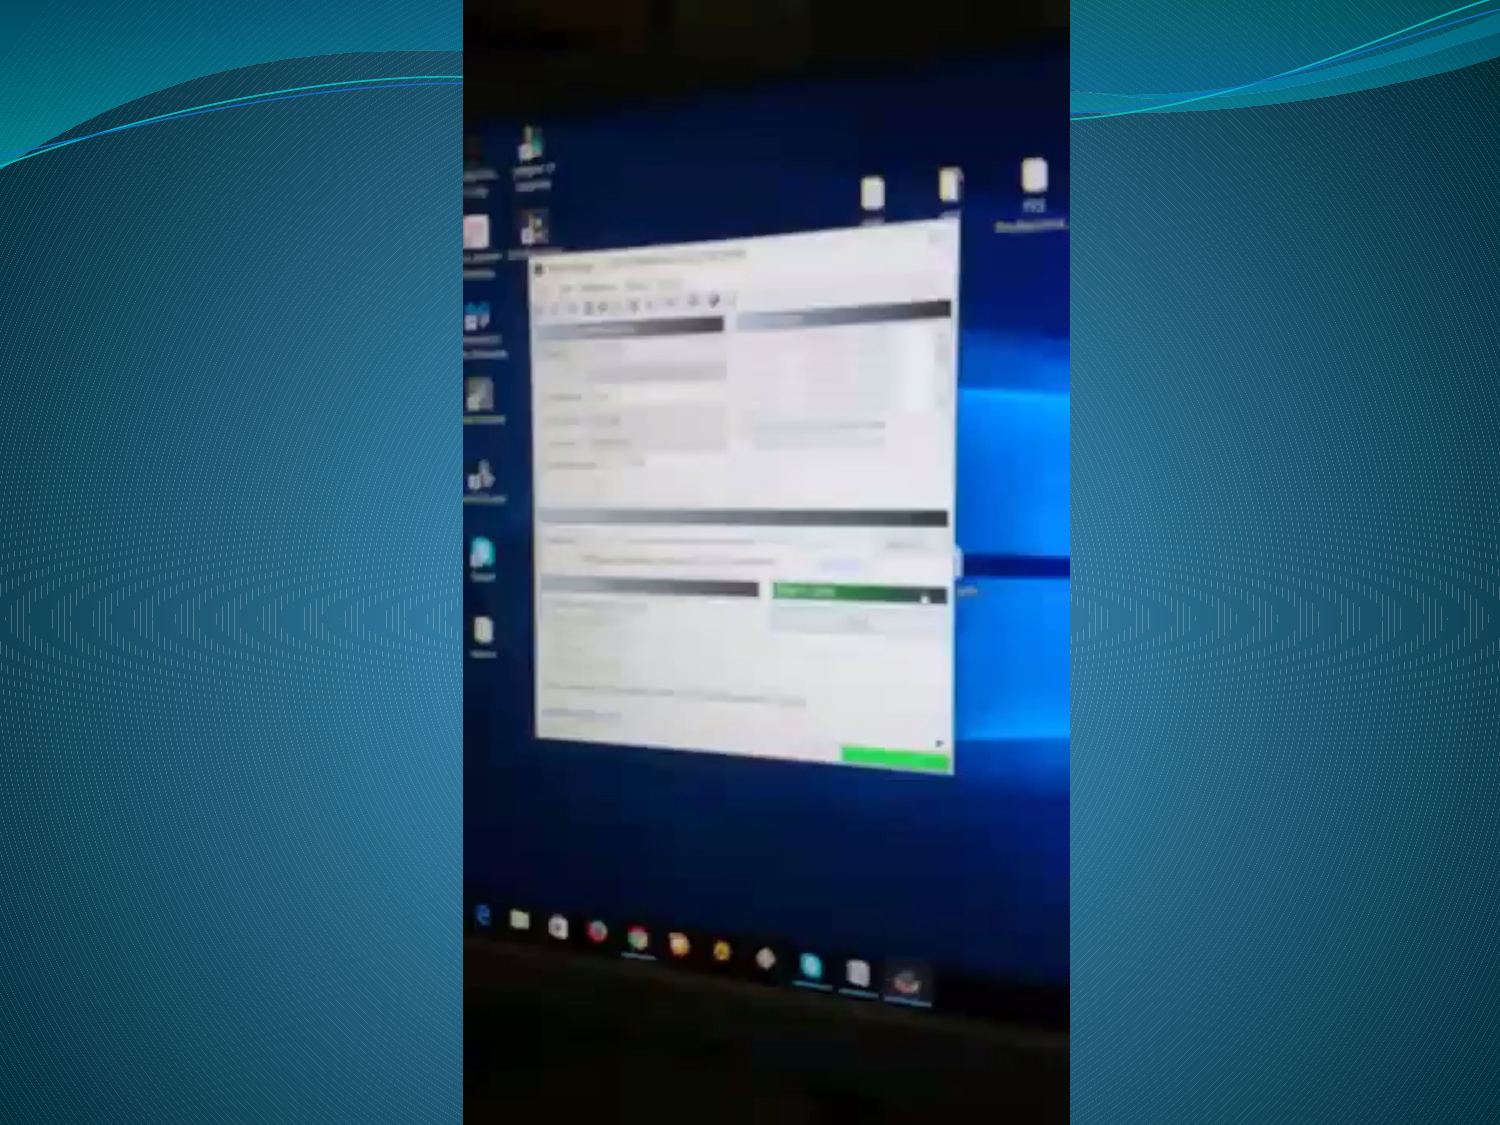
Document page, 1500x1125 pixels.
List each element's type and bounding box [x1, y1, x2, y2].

text_box [462, 0, 1071, 1125]
